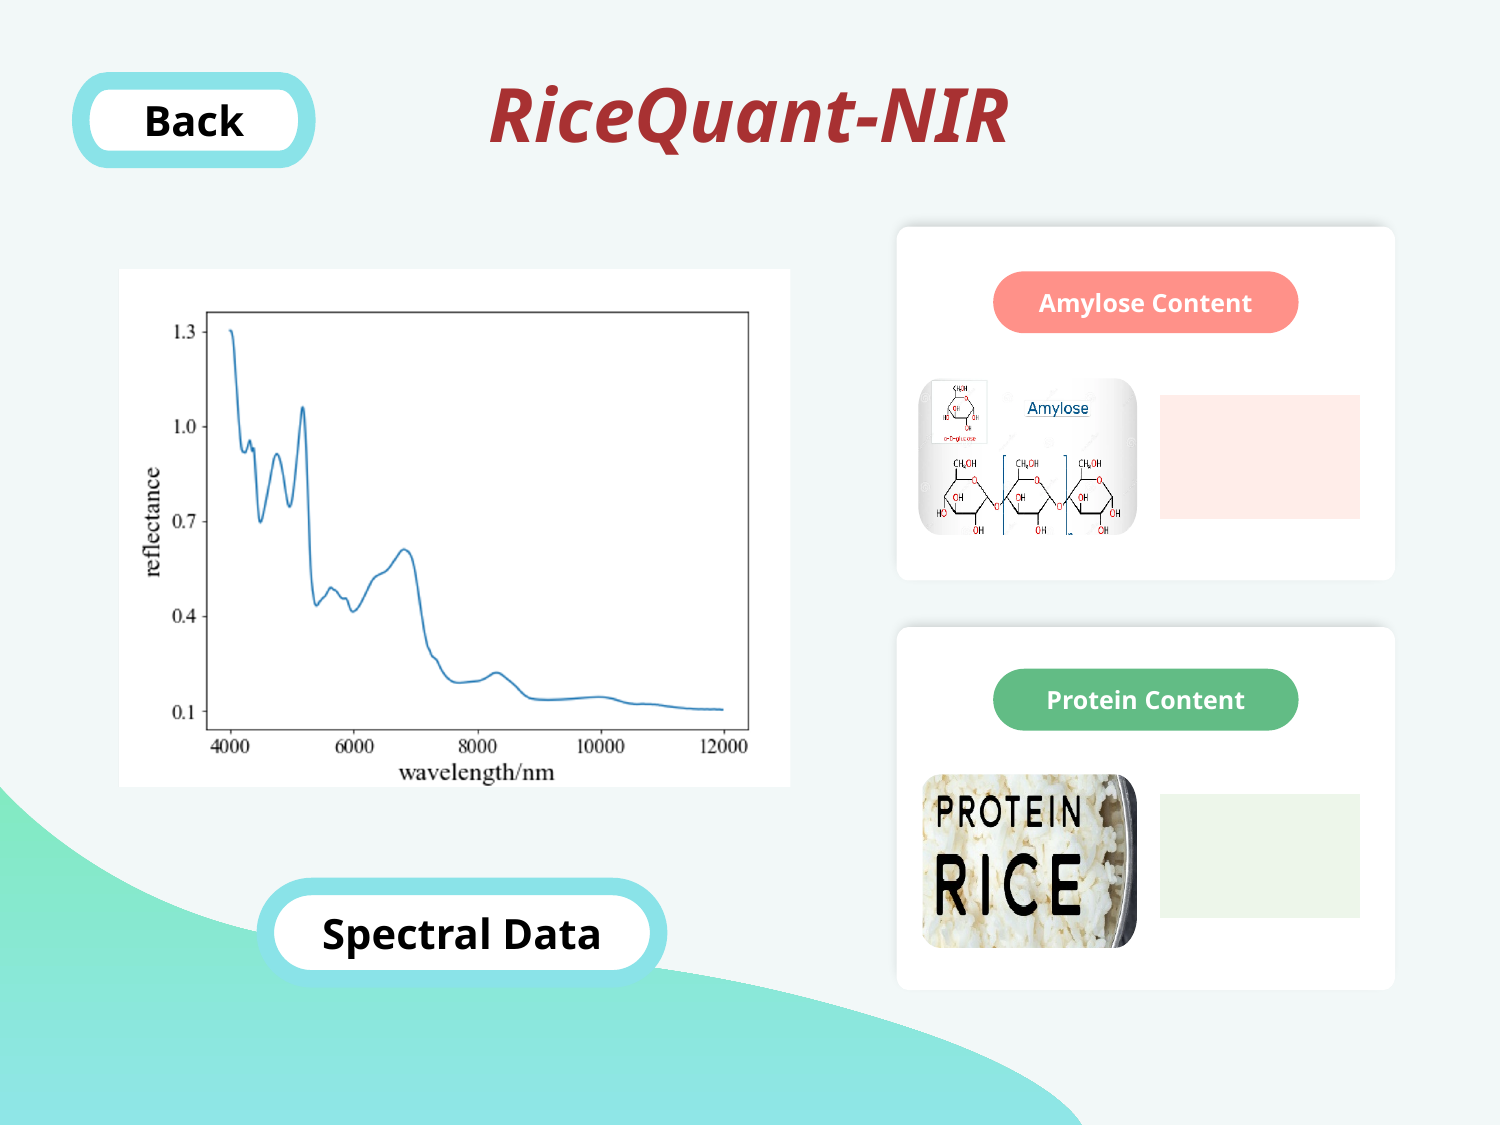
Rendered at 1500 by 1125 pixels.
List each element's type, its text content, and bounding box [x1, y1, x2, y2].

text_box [918, 378, 1138, 536]
text_box Amylose Content [993, 271, 1299, 334]
text_box [896, 226, 1396, 581]
text_box Protein Content [993, 668, 1299, 731]
text_box Spectral Data [265, 886, 659, 979]
picture [118, 269, 791, 787]
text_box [922, 774, 1138, 948]
text_box [896, 627, 1396, 991]
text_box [410, 65, 1089, 160]
text_box [1162, 396, 1358, 517]
text_box Back [80, 80, 307, 160]
text_box [1162, 796, 1358, 916]
text_box [0, 786, 1082, 1125]
